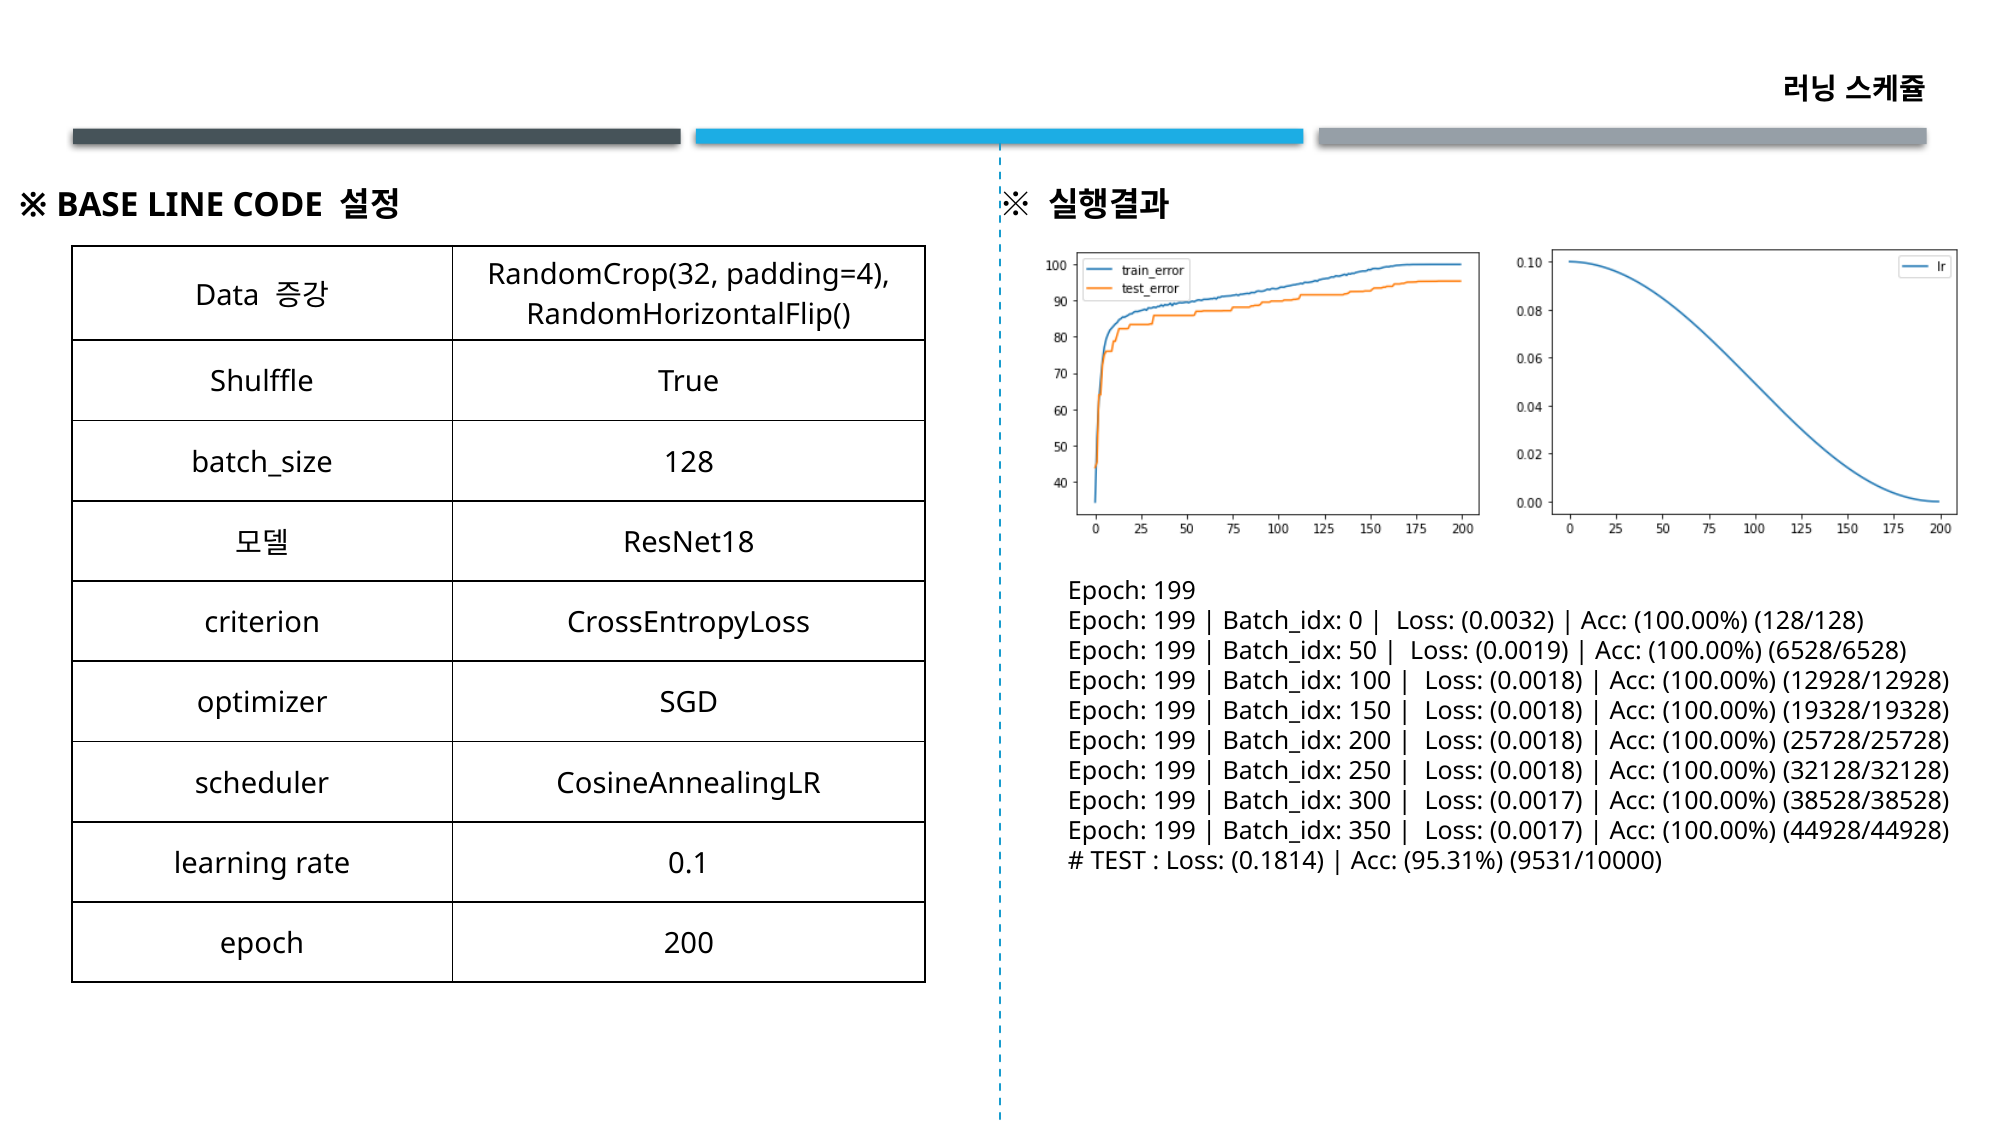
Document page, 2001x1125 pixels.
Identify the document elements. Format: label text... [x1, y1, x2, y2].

text_box 러닝 스케쥴 [1689, 70, 1927, 121]
table_header Data 증강 [73, 247, 452, 339]
text_box Epoch: 199 Epoch: 199 | Batch_idx: 0 | Loss: (0.0032) | Acc: (100.00%) (128/128) Epoch: 199 | Batch_idx: 50 | Loss: (0.0019) | Acc: (100.00%) (6528/6528) Epoch: 199 | Batch_idx: 100 | Loss: (0.0018) | Acc: (100.00%) (12928/12928) Epoch: 199 | Batch_idx: 150 | Loss: (0.0018) | Acc: (100.00%) (19328/19328) Epoch: 199 | Batch_idx: 200 | Loss: (0.0018) | Acc: (100.00%) (25728/25728) Epoch: 199 | Batch_idx: 250 | Loss: (0.0018) | Acc: (100.00%) (32128/32128) Epoch: 199 | Batch_idx: 300 | Loss: (0.0017) | Acc: (100.00%) (38528/38528) Epoch: 199 | Batch_idx: 350 | Loss: (0.0017) | Acc: (100.00%) (44928/44928) # TEST : Loss: (0.1814) | Acc: (95.31%) (9531/10000) [1053, 567, 1981, 882]
text_box ※ 실행결과 [1005, 183, 1981, 234]
table_cell batch_size [73, 421, 452, 500]
table_cell 0.1 [453, 823, 924, 901]
table_cell learning rate [73, 823, 452, 901]
text_box [72, 128, 682, 145]
table_cell ResNet18 [453, 502, 924, 580]
table_cell optimizer [73, 662, 452, 741]
table_header RandomCrop(32, padding=4), RandomHorizontalFlip() [453, 247, 924, 339]
table_cell Shulffle [73, 341, 452, 420]
text_box [1318, 127, 1928, 145]
table_cell SGD [453, 662, 924, 741]
table_cell 200 [453, 903, 924, 981]
picture [1507, 242, 1966, 544]
table_cell scheduler [73, 742, 452, 821]
picture [1036, 245, 1487, 544]
text_box [695, 128, 1304, 145]
table_cell 128 [453, 421, 924, 500]
table_cell criterion [73, 582, 452, 660]
table_cell True [453, 341, 924, 420]
table_cell CosineAnnealingLR [453, 742, 924, 821]
table_cell epoch [73, 903, 452, 981]
text_box ※ base line code 설정 [19, 183, 993, 234]
table_cell 모델 [73, 502, 452, 580]
table_cell CrossEntropyLoss [453, 582, 924, 660]
